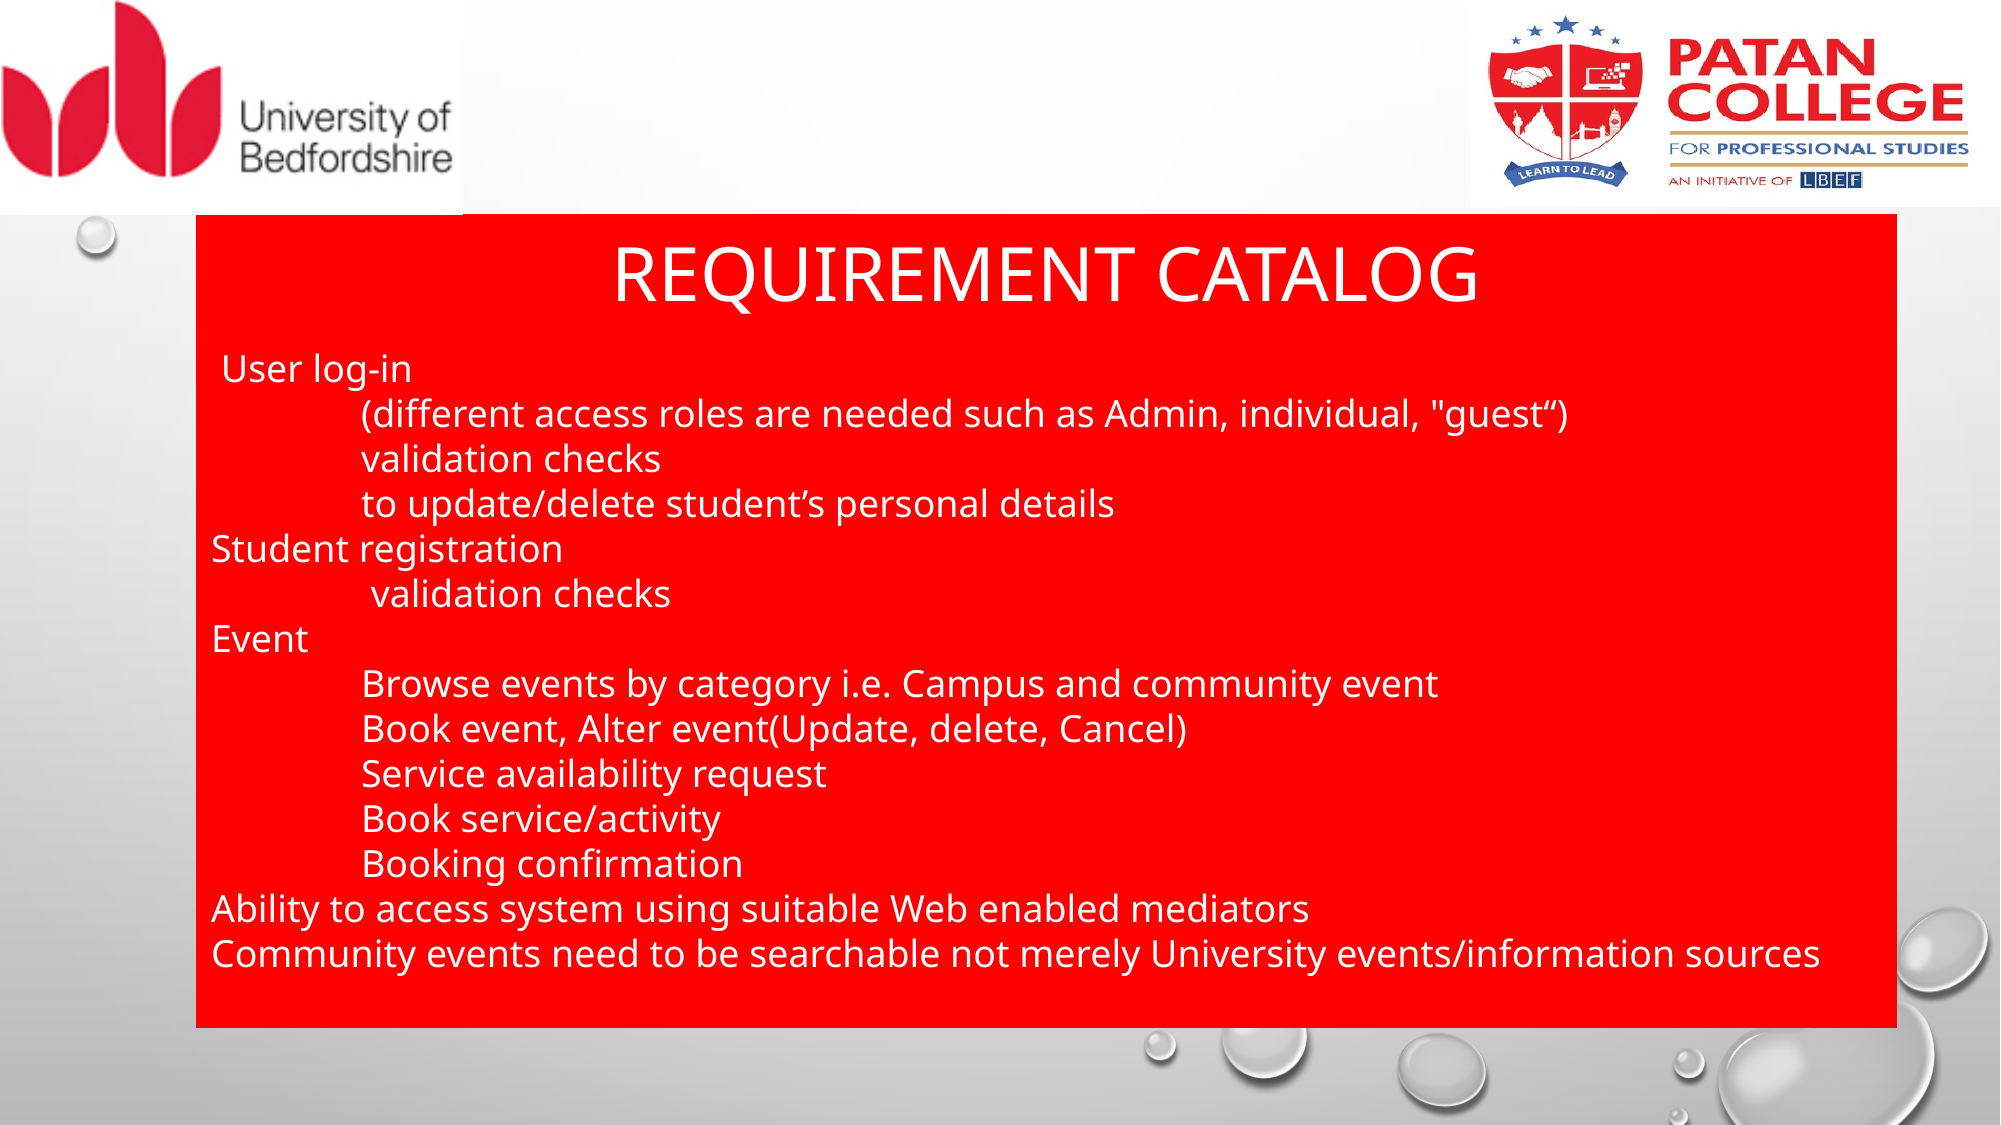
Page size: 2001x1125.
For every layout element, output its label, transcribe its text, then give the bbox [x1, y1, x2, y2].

text_box User log-in (different access roles are needed such as Admin, individual, "guest“) validation checks to update/delete student’s personal details Student registration validation checks Event Browse events by category i.e. Campus and community event Book event, Alter event(Update, delete, Cancel) Service availability request Book service/activity Booking confirmation Ability to access system using suitable Web enabled mediators Community events need to be searchable not merely University events/information sources [196, 337, 1897, 1028]
picture [0, 0, 2000, 1125]
title Requirement Catalog [196, 214, 1897, 337]
